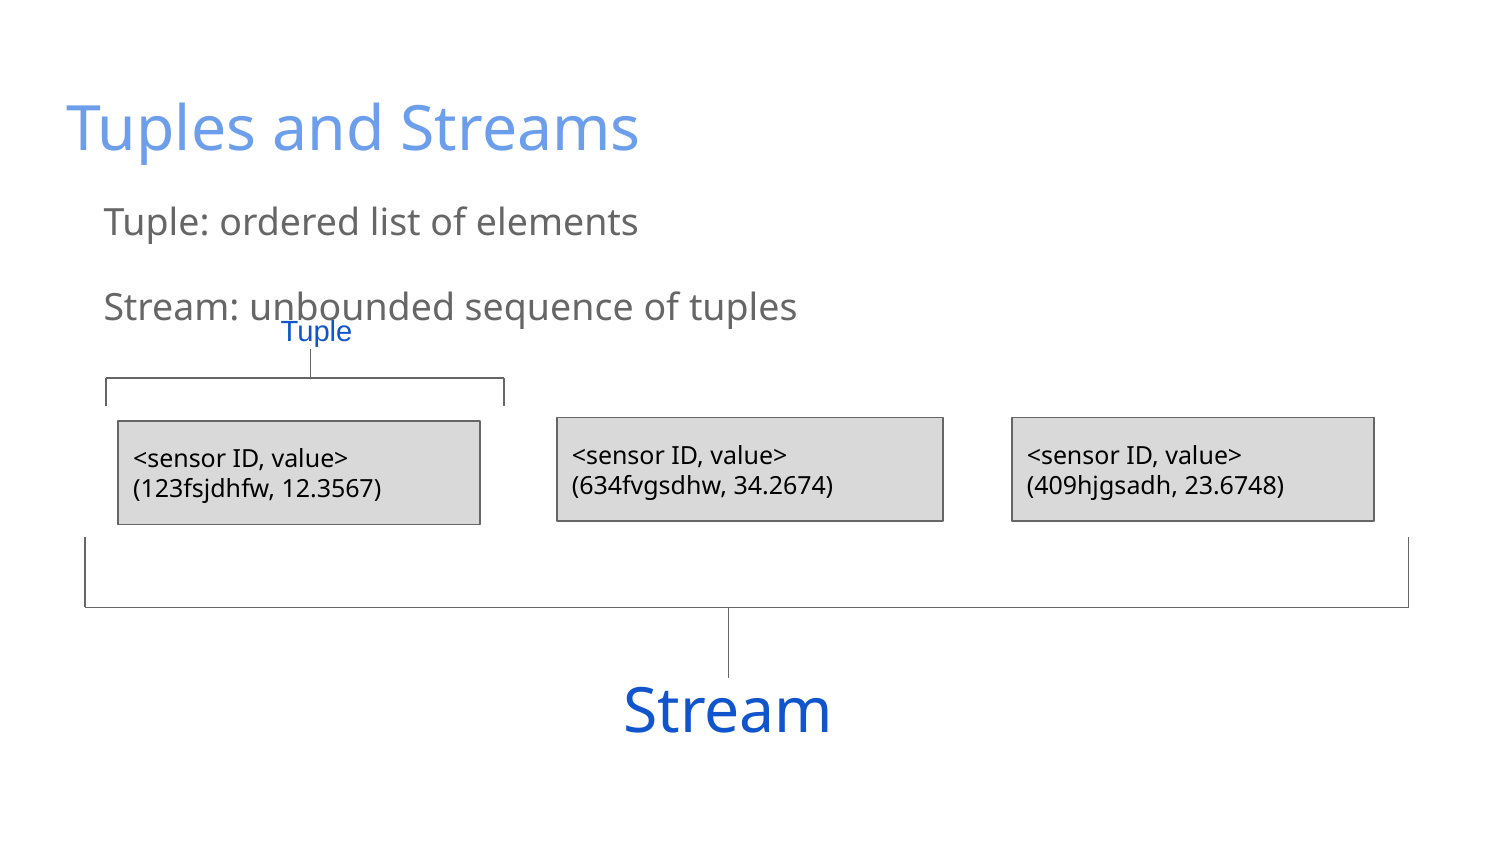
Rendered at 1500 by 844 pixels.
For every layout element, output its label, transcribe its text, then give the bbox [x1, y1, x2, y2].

text_box <sensor ID, value> (409hjgsadh, 23.6748) [1011, 417, 1374, 521]
text_box <sensor ID, value> (123fsjdhfw, 12.3567) [118, 420, 481, 525]
title Tuples and Streams [51, 72, 1449, 167]
list Tuple: ordered list of elements Stream: unbounded sequence of tuples [51, 176, 1449, 737]
text_box Stream [566, 655, 891, 726]
text_box Tuple [201, 297, 432, 350]
text_box <sensor ID, value> (634fvgsdhw, 34.2674) [556, 417, 944, 521]
